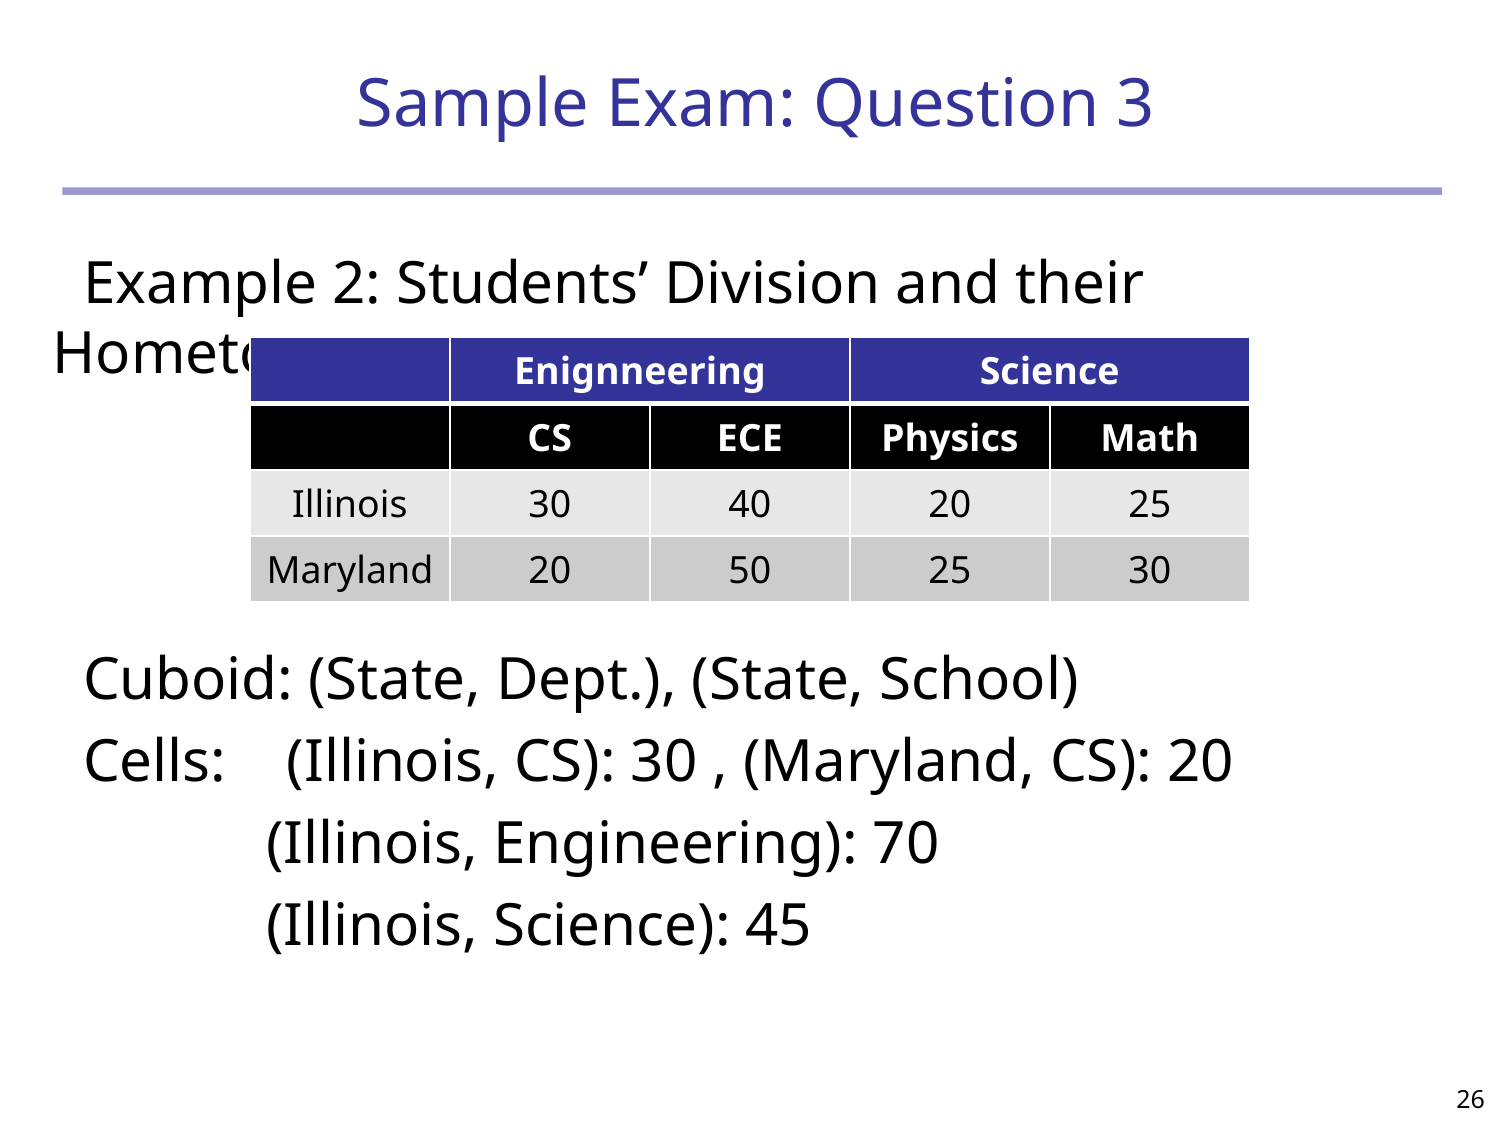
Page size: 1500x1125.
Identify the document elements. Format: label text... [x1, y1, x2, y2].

table_cell 50 [651, 537, 849, 601]
table_cell 25 [1051, 471, 1249, 535]
table_cell 30 [451, 471, 649, 535]
table_cell [251, 406, 449, 469]
table_cell 20 [451, 537, 649, 601]
table_cell 25 [851, 537, 1049, 601]
table_cell 20 [851, 471, 1049, 535]
table_cell 40 [651, 471, 849, 535]
table_cell Physics [851, 406, 1049, 469]
table_header Science [851, 338, 1249, 401]
table_cell Maryland [251, 537, 449, 601]
slide_number 26 [1187, 1049, 1500, 1125]
table_cell CS [451, 406, 649, 469]
table_cell 30 [1051, 537, 1249, 601]
title Sample Exam: Question 3 [0, 12, 1500, 188]
table_cell Illinois [251, 471, 449, 535]
table_header [251, 338, 449, 401]
table_cell Math [1051, 406, 1249, 469]
table_header Enignneering [451, 338, 849, 401]
list Example 2: Students’ Division and their Hometown Cuboid: (State, Dept.), (State, School) Cells: (Illinois, CS): 30 , (Maryland, CS): 20 (Illinois, Engineering): 70 (Illinois, Science): 45 [37, 237, 1450, 1038]
table_cell ECE [651, 406, 849, 469]
